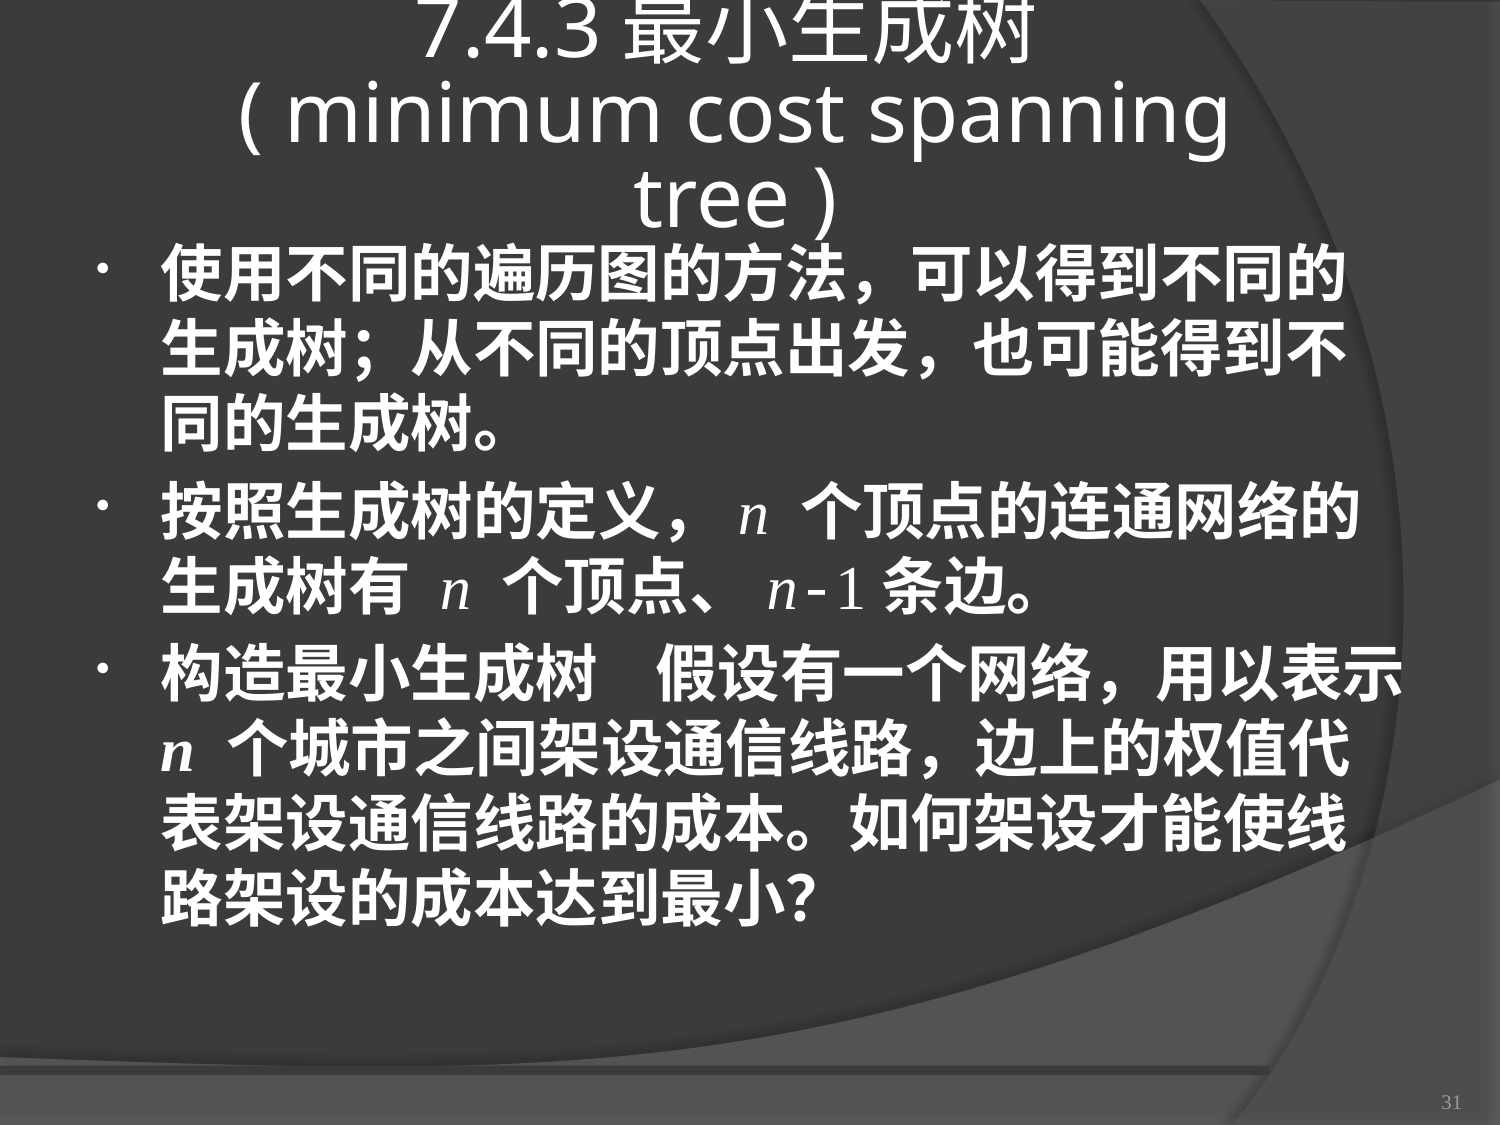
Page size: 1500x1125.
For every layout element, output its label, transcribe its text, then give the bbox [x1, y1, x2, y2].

title 7.4.3最小生成树 ( minimum cost spanning tree ) [127, 17, 1345, 218]
slide_number 31 [1337, 1053, 1463, 1114]
list 使用不同的遍历图的方法，可以得到不同的生成树；从不同的顶点出发，也可能得到不同的生成树。 按照生成树的定义，n 个顶点的连通网络的生成树有 n 个顶点、n-1条边。 构造最小生成树 假设有一个网络，用以表示 n 个城市之间架设通信线路，边上的权值代表架设通信线路的成本。如何架设才能使线路架设的成本达到最小？ [76, 227, 1424, 1077]
